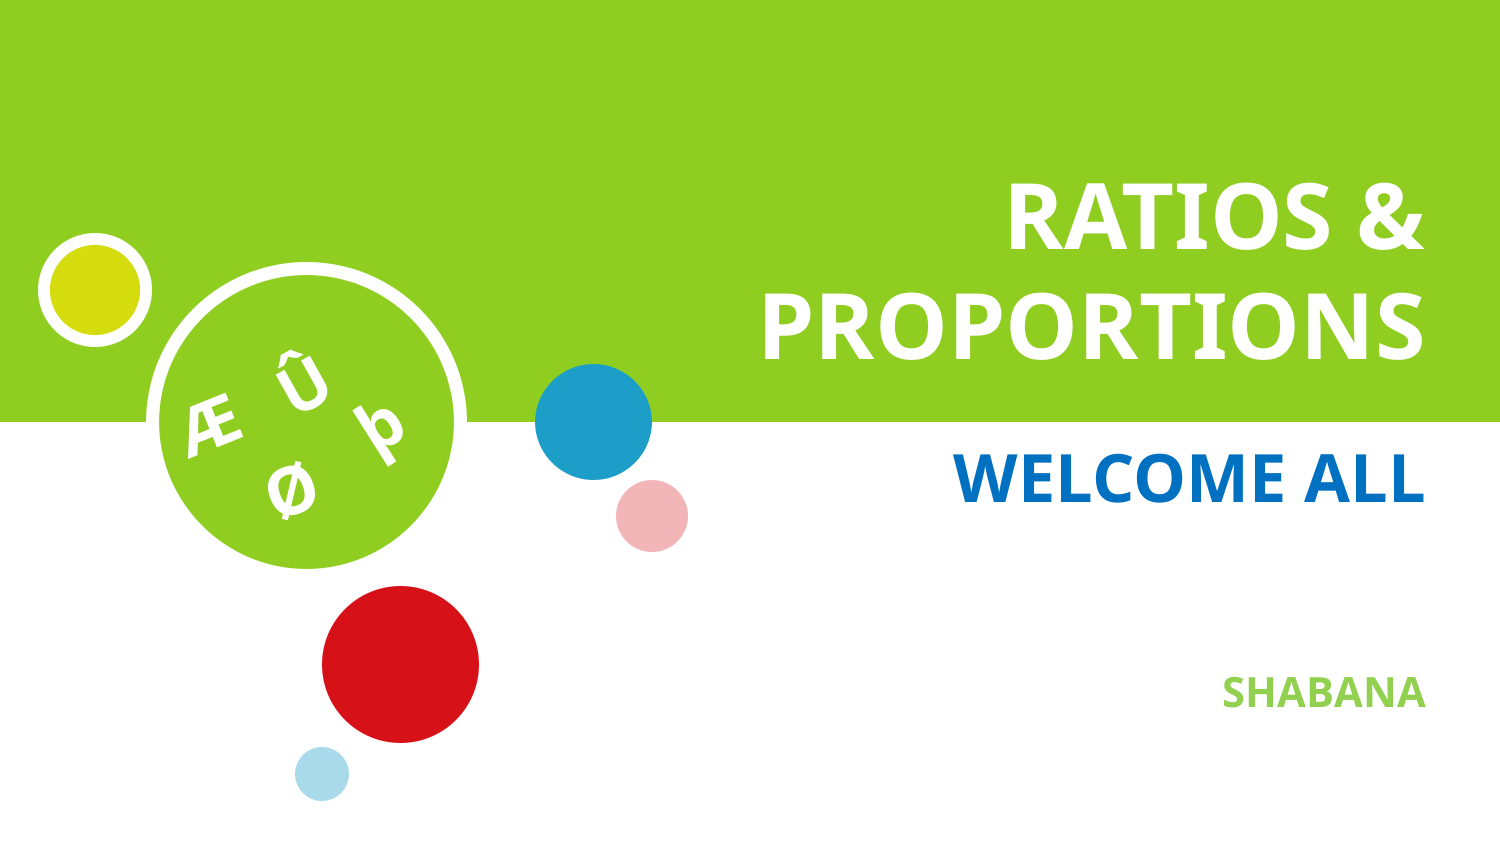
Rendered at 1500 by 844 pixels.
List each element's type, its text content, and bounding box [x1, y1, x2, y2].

text_box RATIOS & PROPORTIONS [643, 150, 1441, 385]
text_box þ [323, 351, 454, 482]
text_box Æ [147, 348, 287, 485]
text_box Û [245, 327, 342, 438]
text_box Ø [235, 428, 347, 547]
text_box WELCOME ALL SHABANA [643, 428, 1441, 724]
picture [0, 0, 1500, 844]
